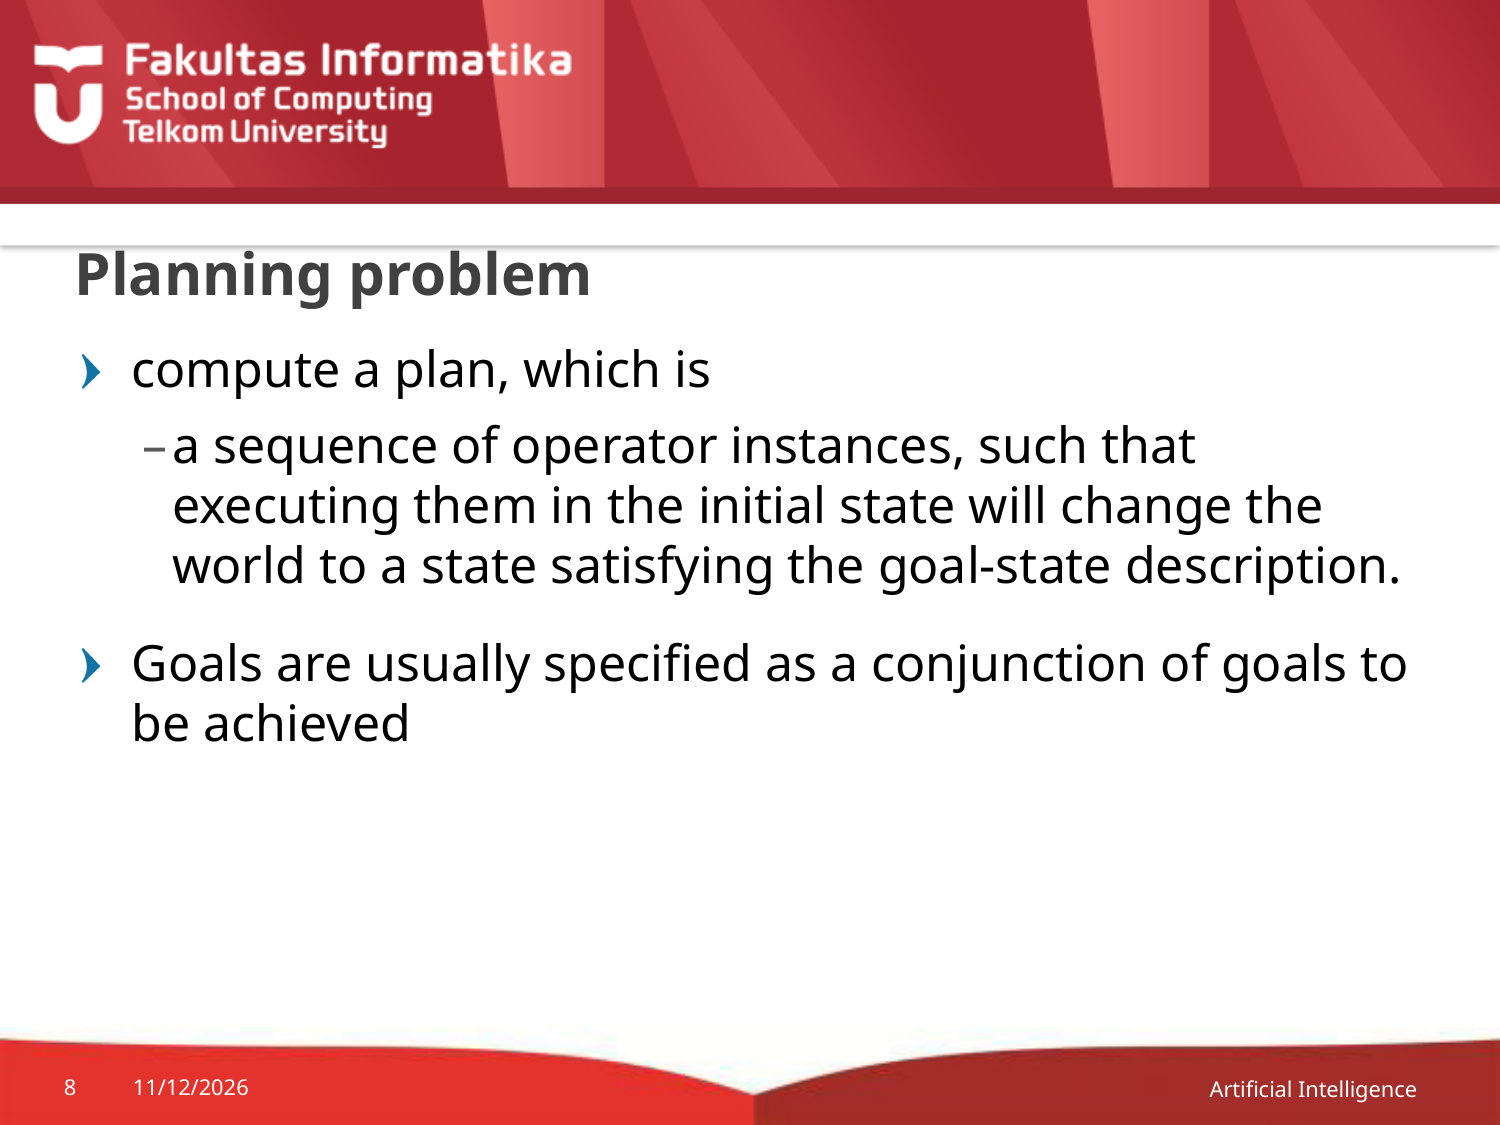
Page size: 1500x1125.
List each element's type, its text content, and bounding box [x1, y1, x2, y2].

title Planning problem [59, 219, 1426, 325]
slide_number 8 [63, 1058, 123, 1119]
list compute a plan, which is a sequence of operator instances, such that executing them in the initial state will change the world to a state satisfying the goal-state description. Goals are usually specified as a conjunction of goals to be achieved [60, 329, 1426, 990]
picture [0, 0, 1500, 203]
list Artificial Intelligence [888, 1058, 1433, 1119]
picture [75, 343, 104, 391]
picture [0, 1024, 1500, 1125]
picture [75, 637, 104, 685]
slide_number 21-Nov-18 [132, 1058, 403, 1119]
